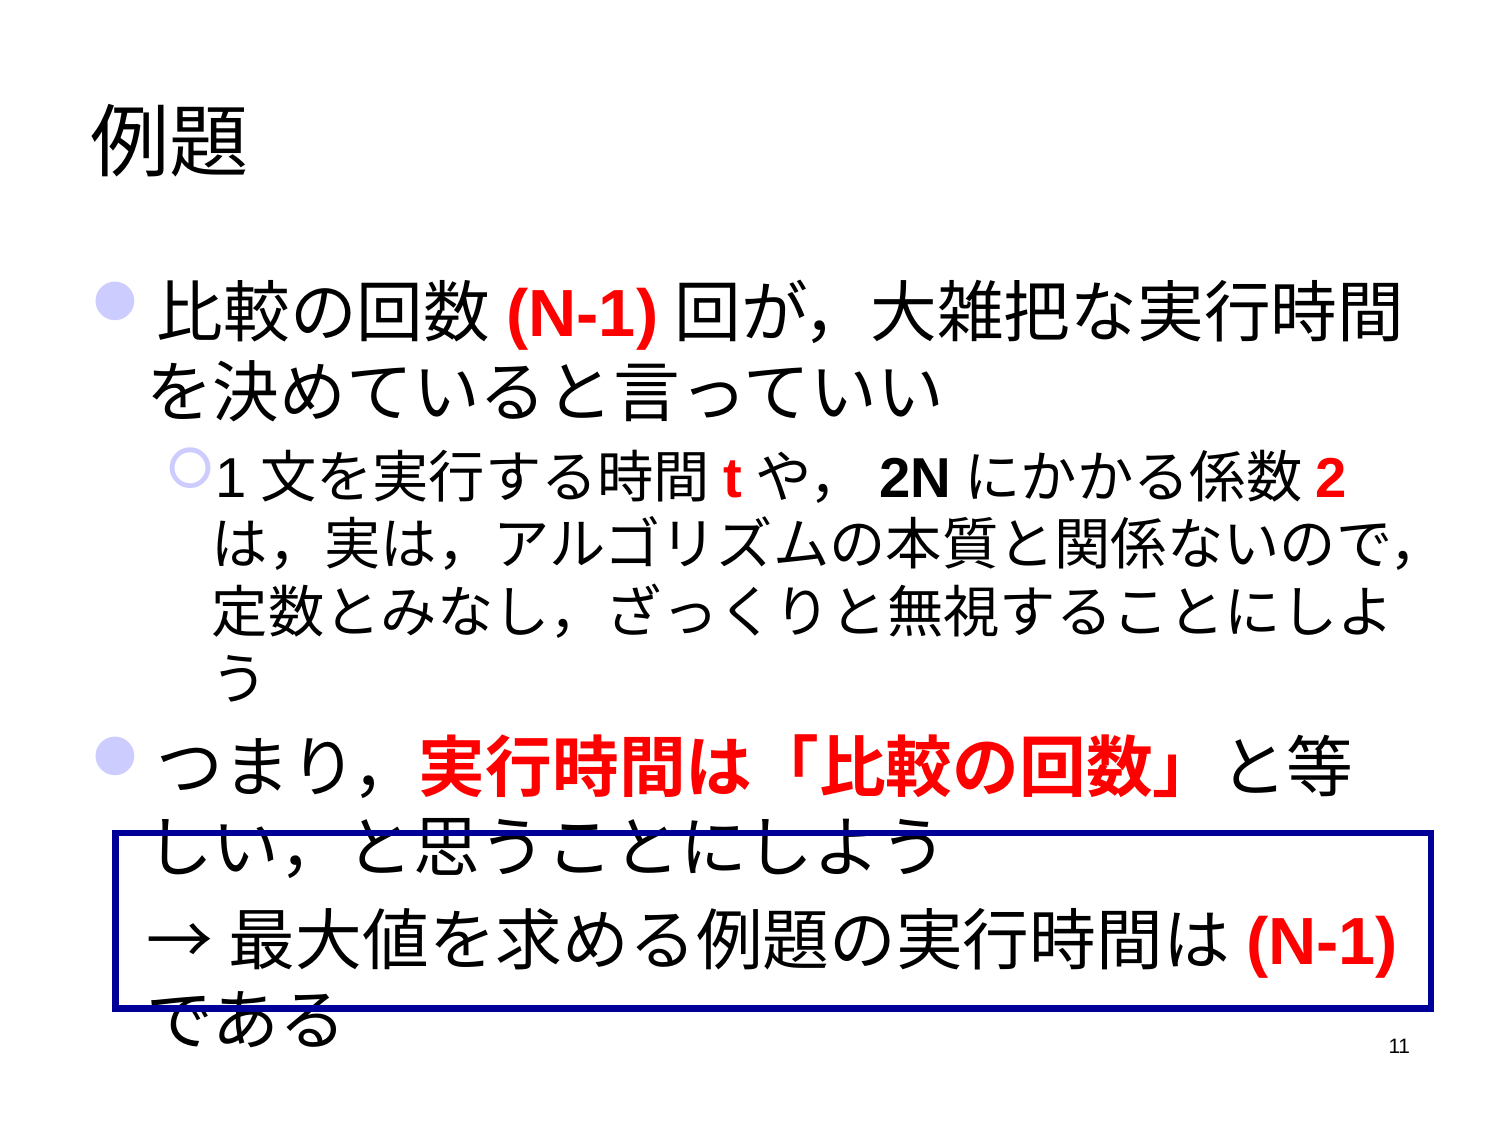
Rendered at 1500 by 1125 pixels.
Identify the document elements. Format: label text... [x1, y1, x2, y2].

title 例題 [75, 45, 1425, 233]
slide_number 11 [1074, 1024, 1426, 1101]
text_box [115, 833, 1431, 1009]
list 比較の回数(N-1)回が，大雑把な実行時間を決めていると言っていい 1文を実行する時間tや，2Nにかかる係数2は，実は，アルゴリズムの本質と関係ないので，定数とみなし，ざっくりと無視することにしよう つまり，実行時間は「比較の回数」と等しい，と思うことにしよう →最大値を求める例題の実行時間は(N-1)である [75, 262, 1425, 1006]
